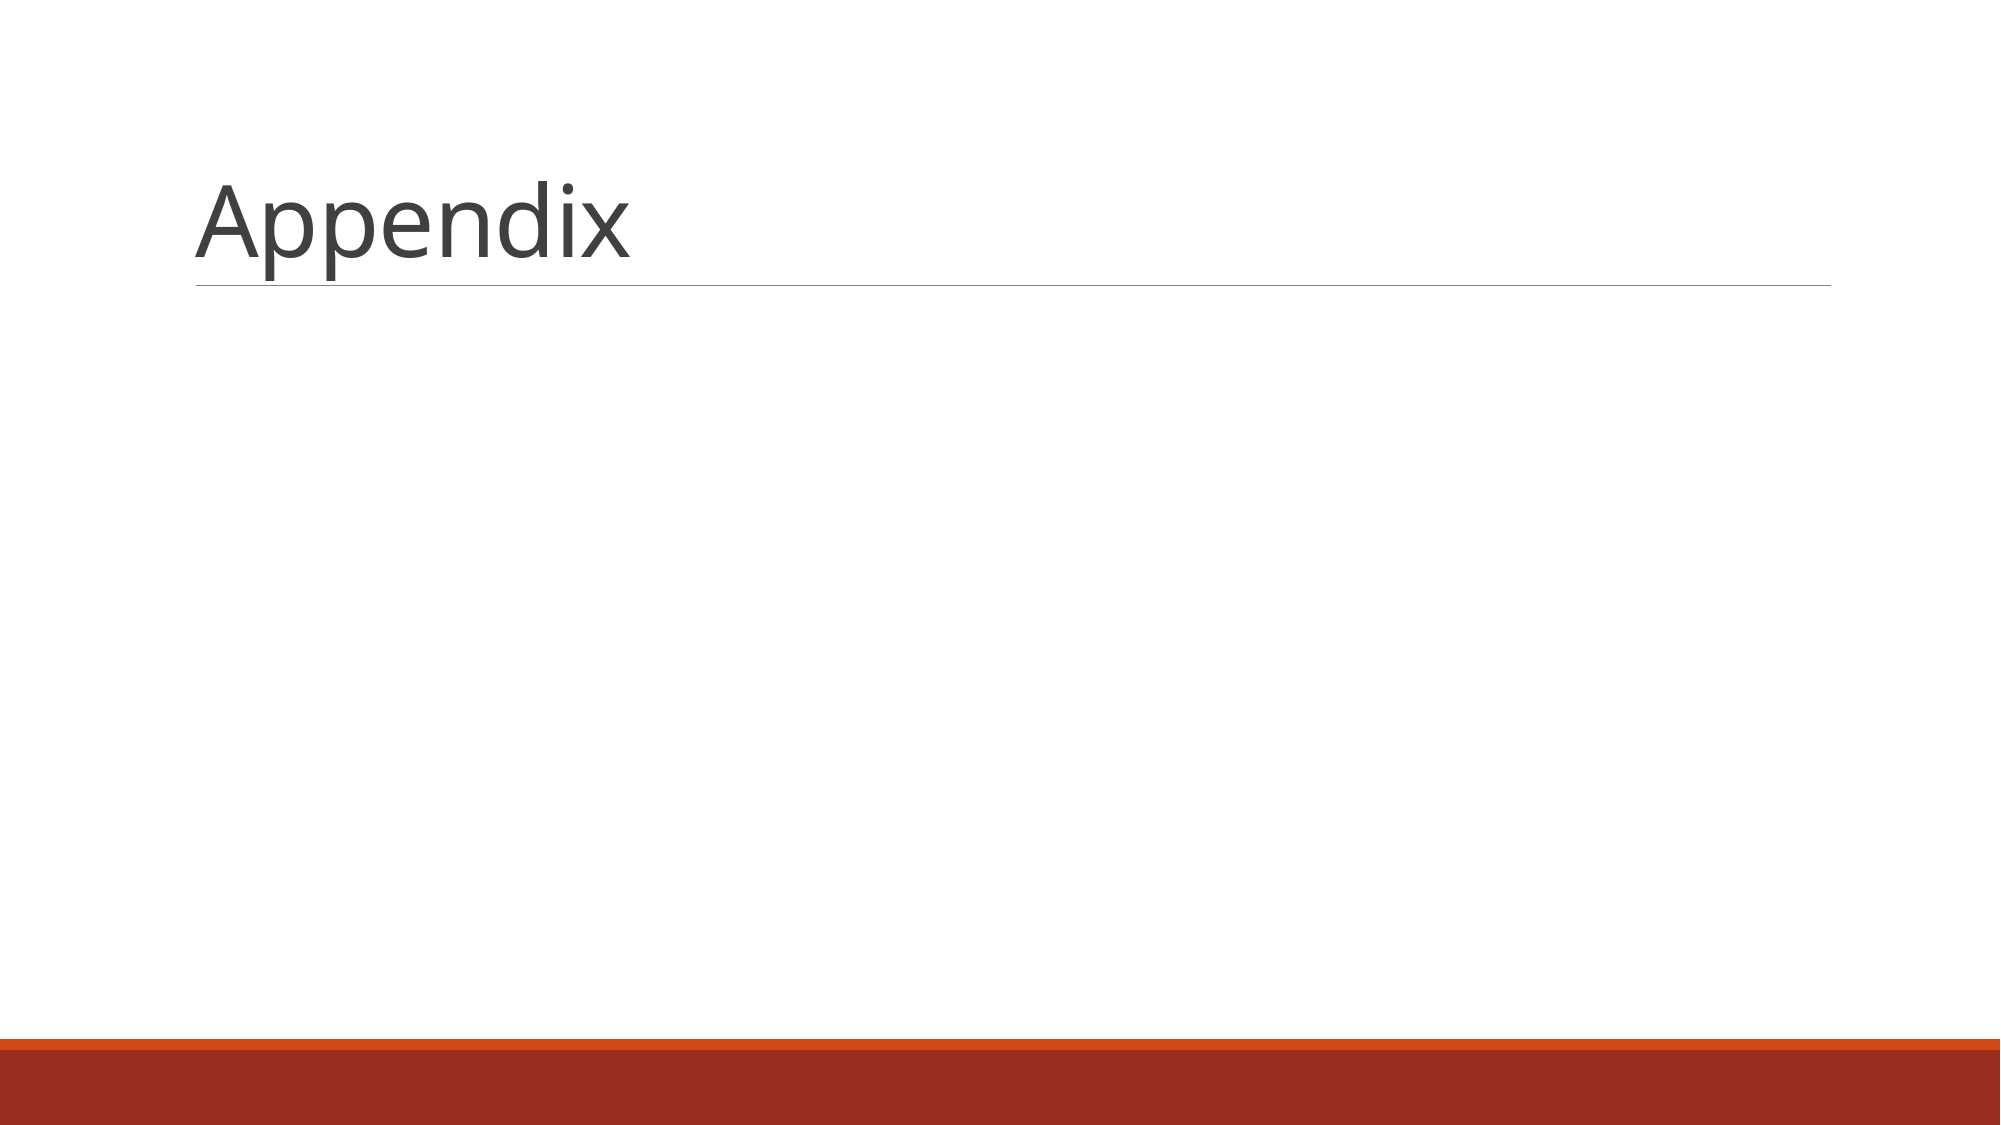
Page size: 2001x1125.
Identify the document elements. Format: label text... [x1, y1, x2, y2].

title Appendix [180, 47, 1830, 285]
